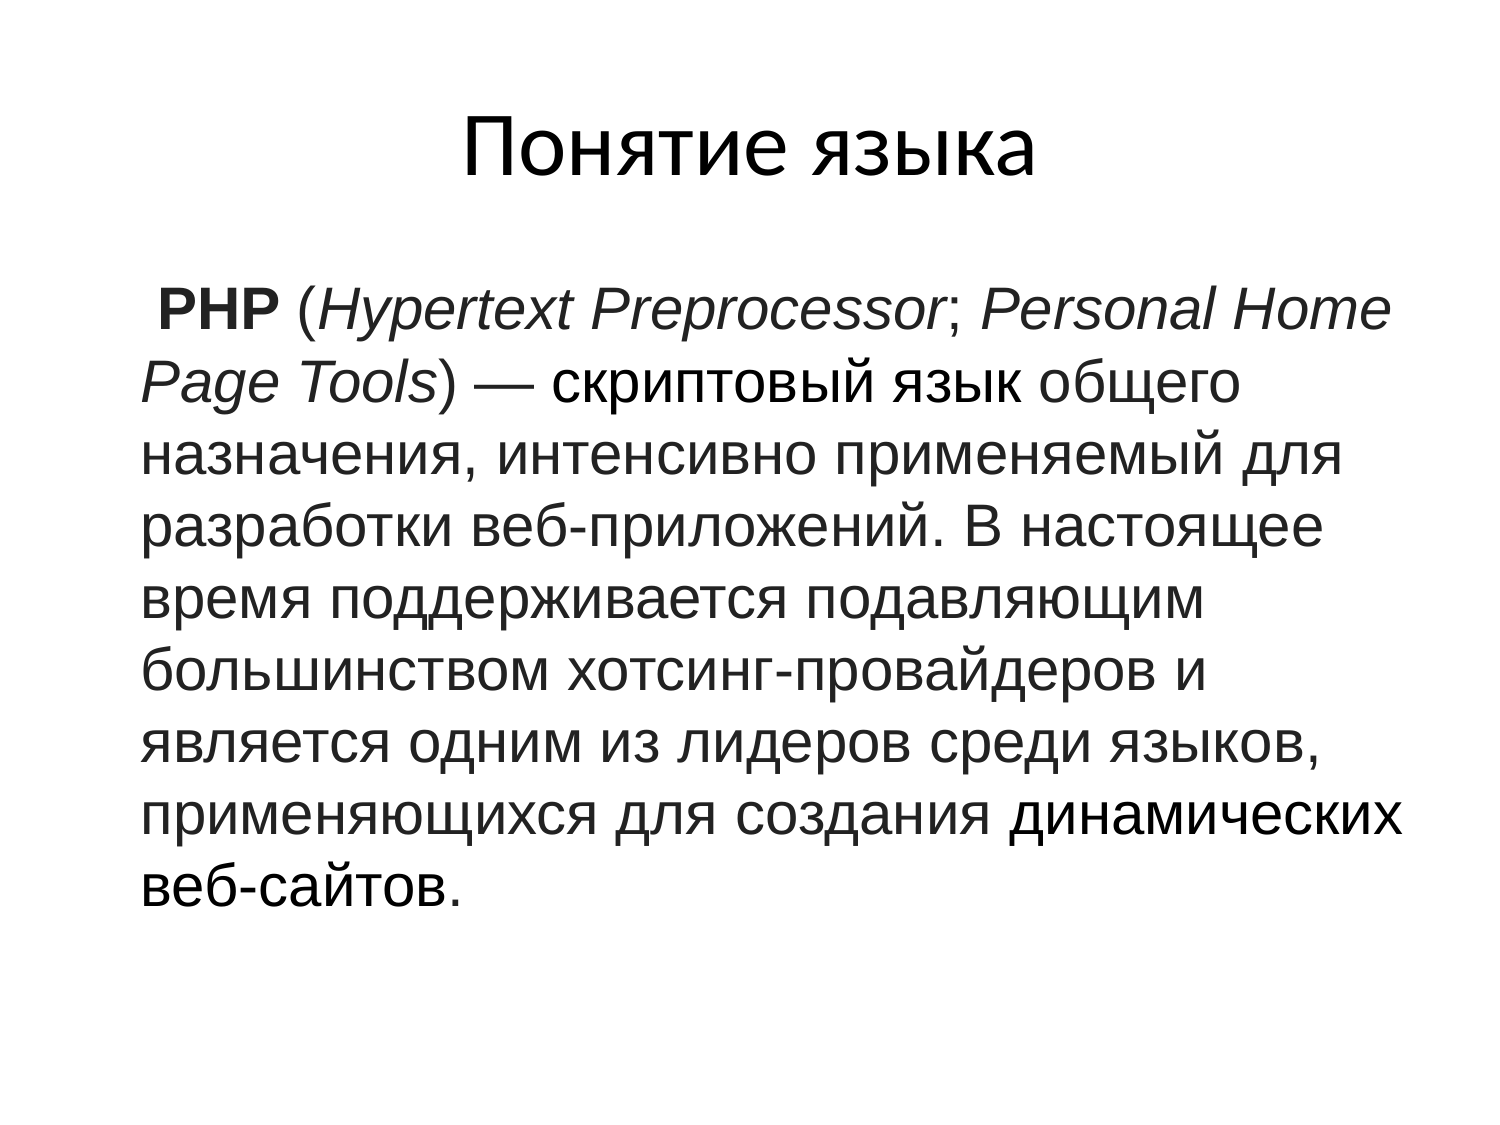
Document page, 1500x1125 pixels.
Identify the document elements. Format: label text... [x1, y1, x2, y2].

title Понятие языка [75, 45, 1425, 233]
list PHP (Hypertext Preprocessor; Personal Home Page Tools) — скриптовый язык общего назначения, интенсивно применяемый для разработки веб-приложений. В настоящее время поддерживается подавляющим большинством хотсинг-провайдеров и является одним из лидеров среди языков, применяющихся для создания динамических веб-сайтов. [75, 262, 1425, 1005]
